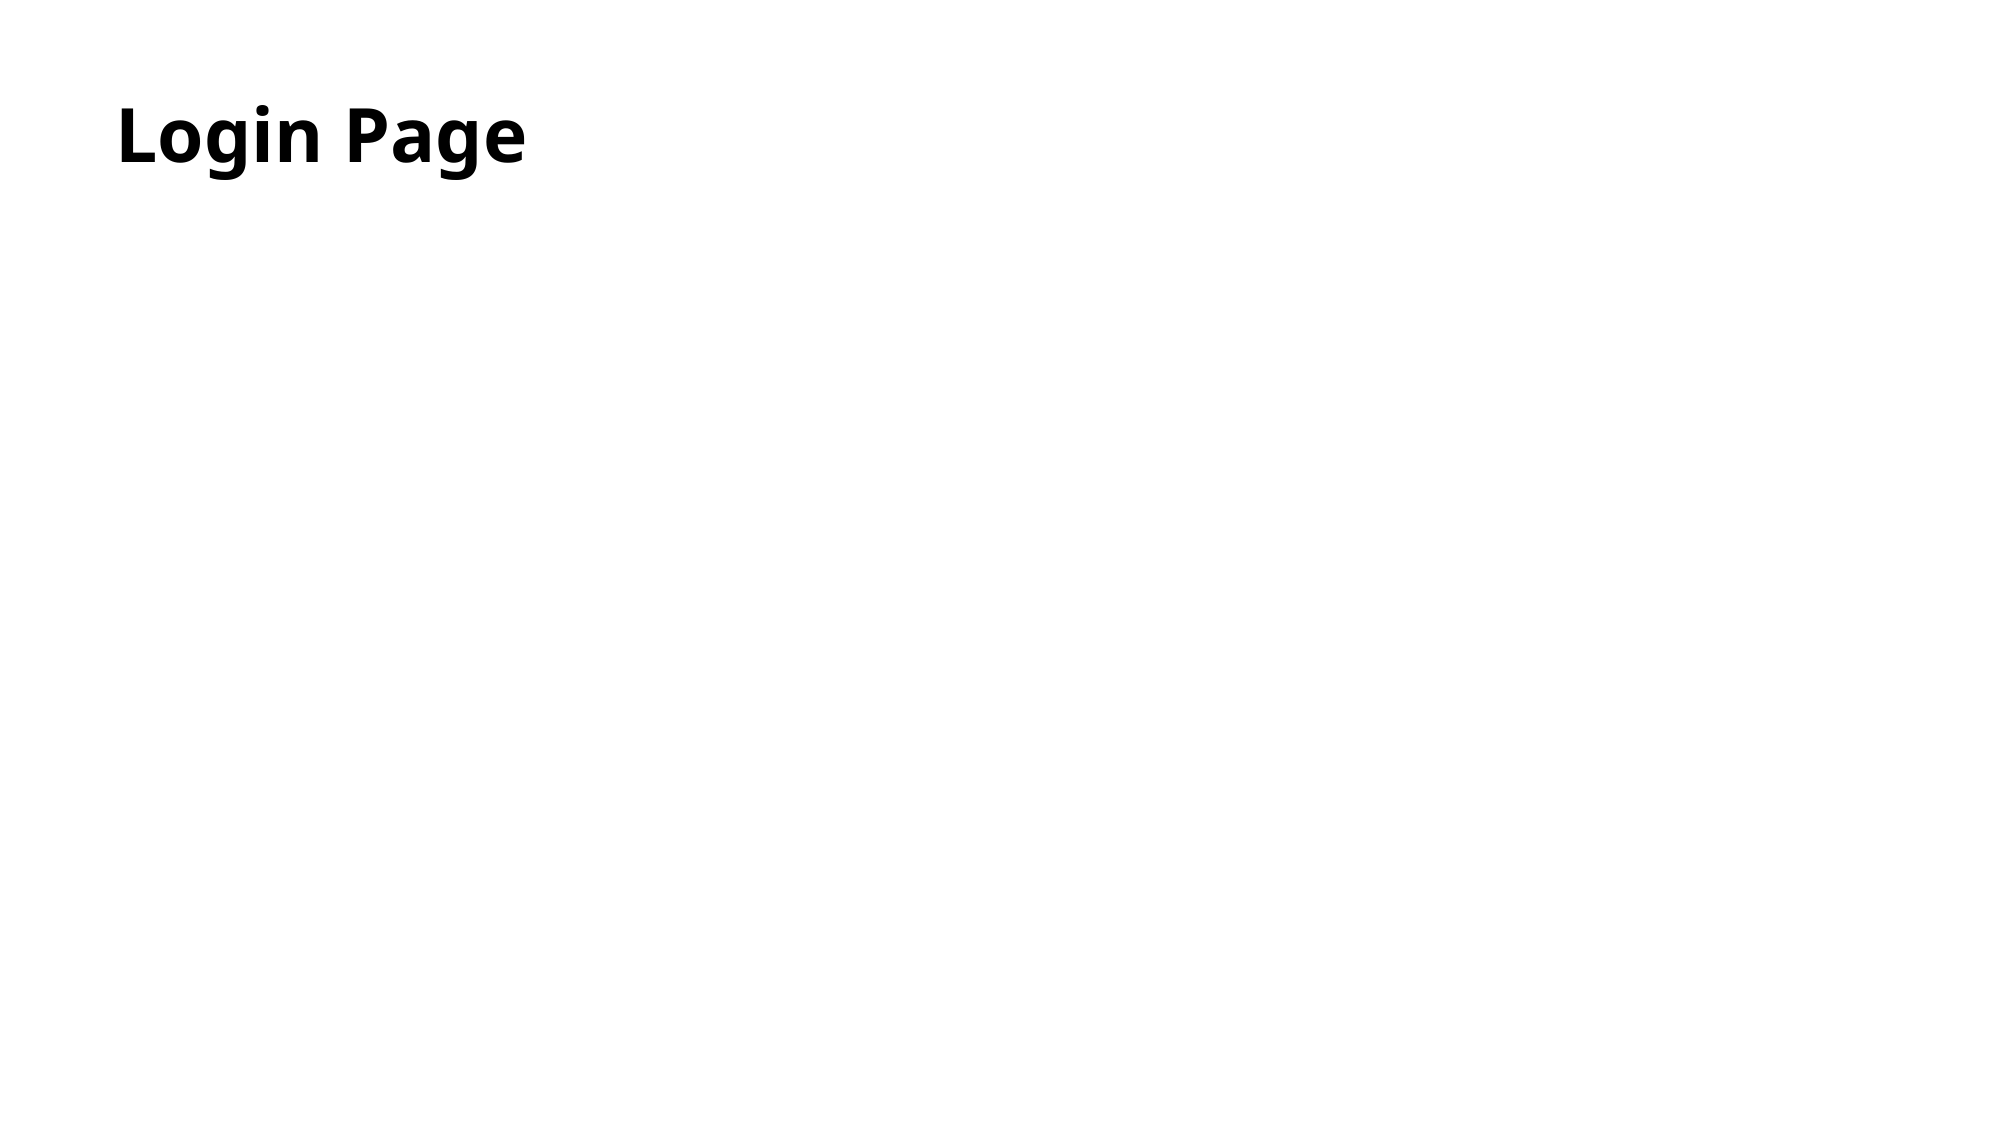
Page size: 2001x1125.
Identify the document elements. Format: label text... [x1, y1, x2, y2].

title Login Page [100, 90, 1849, 276]
